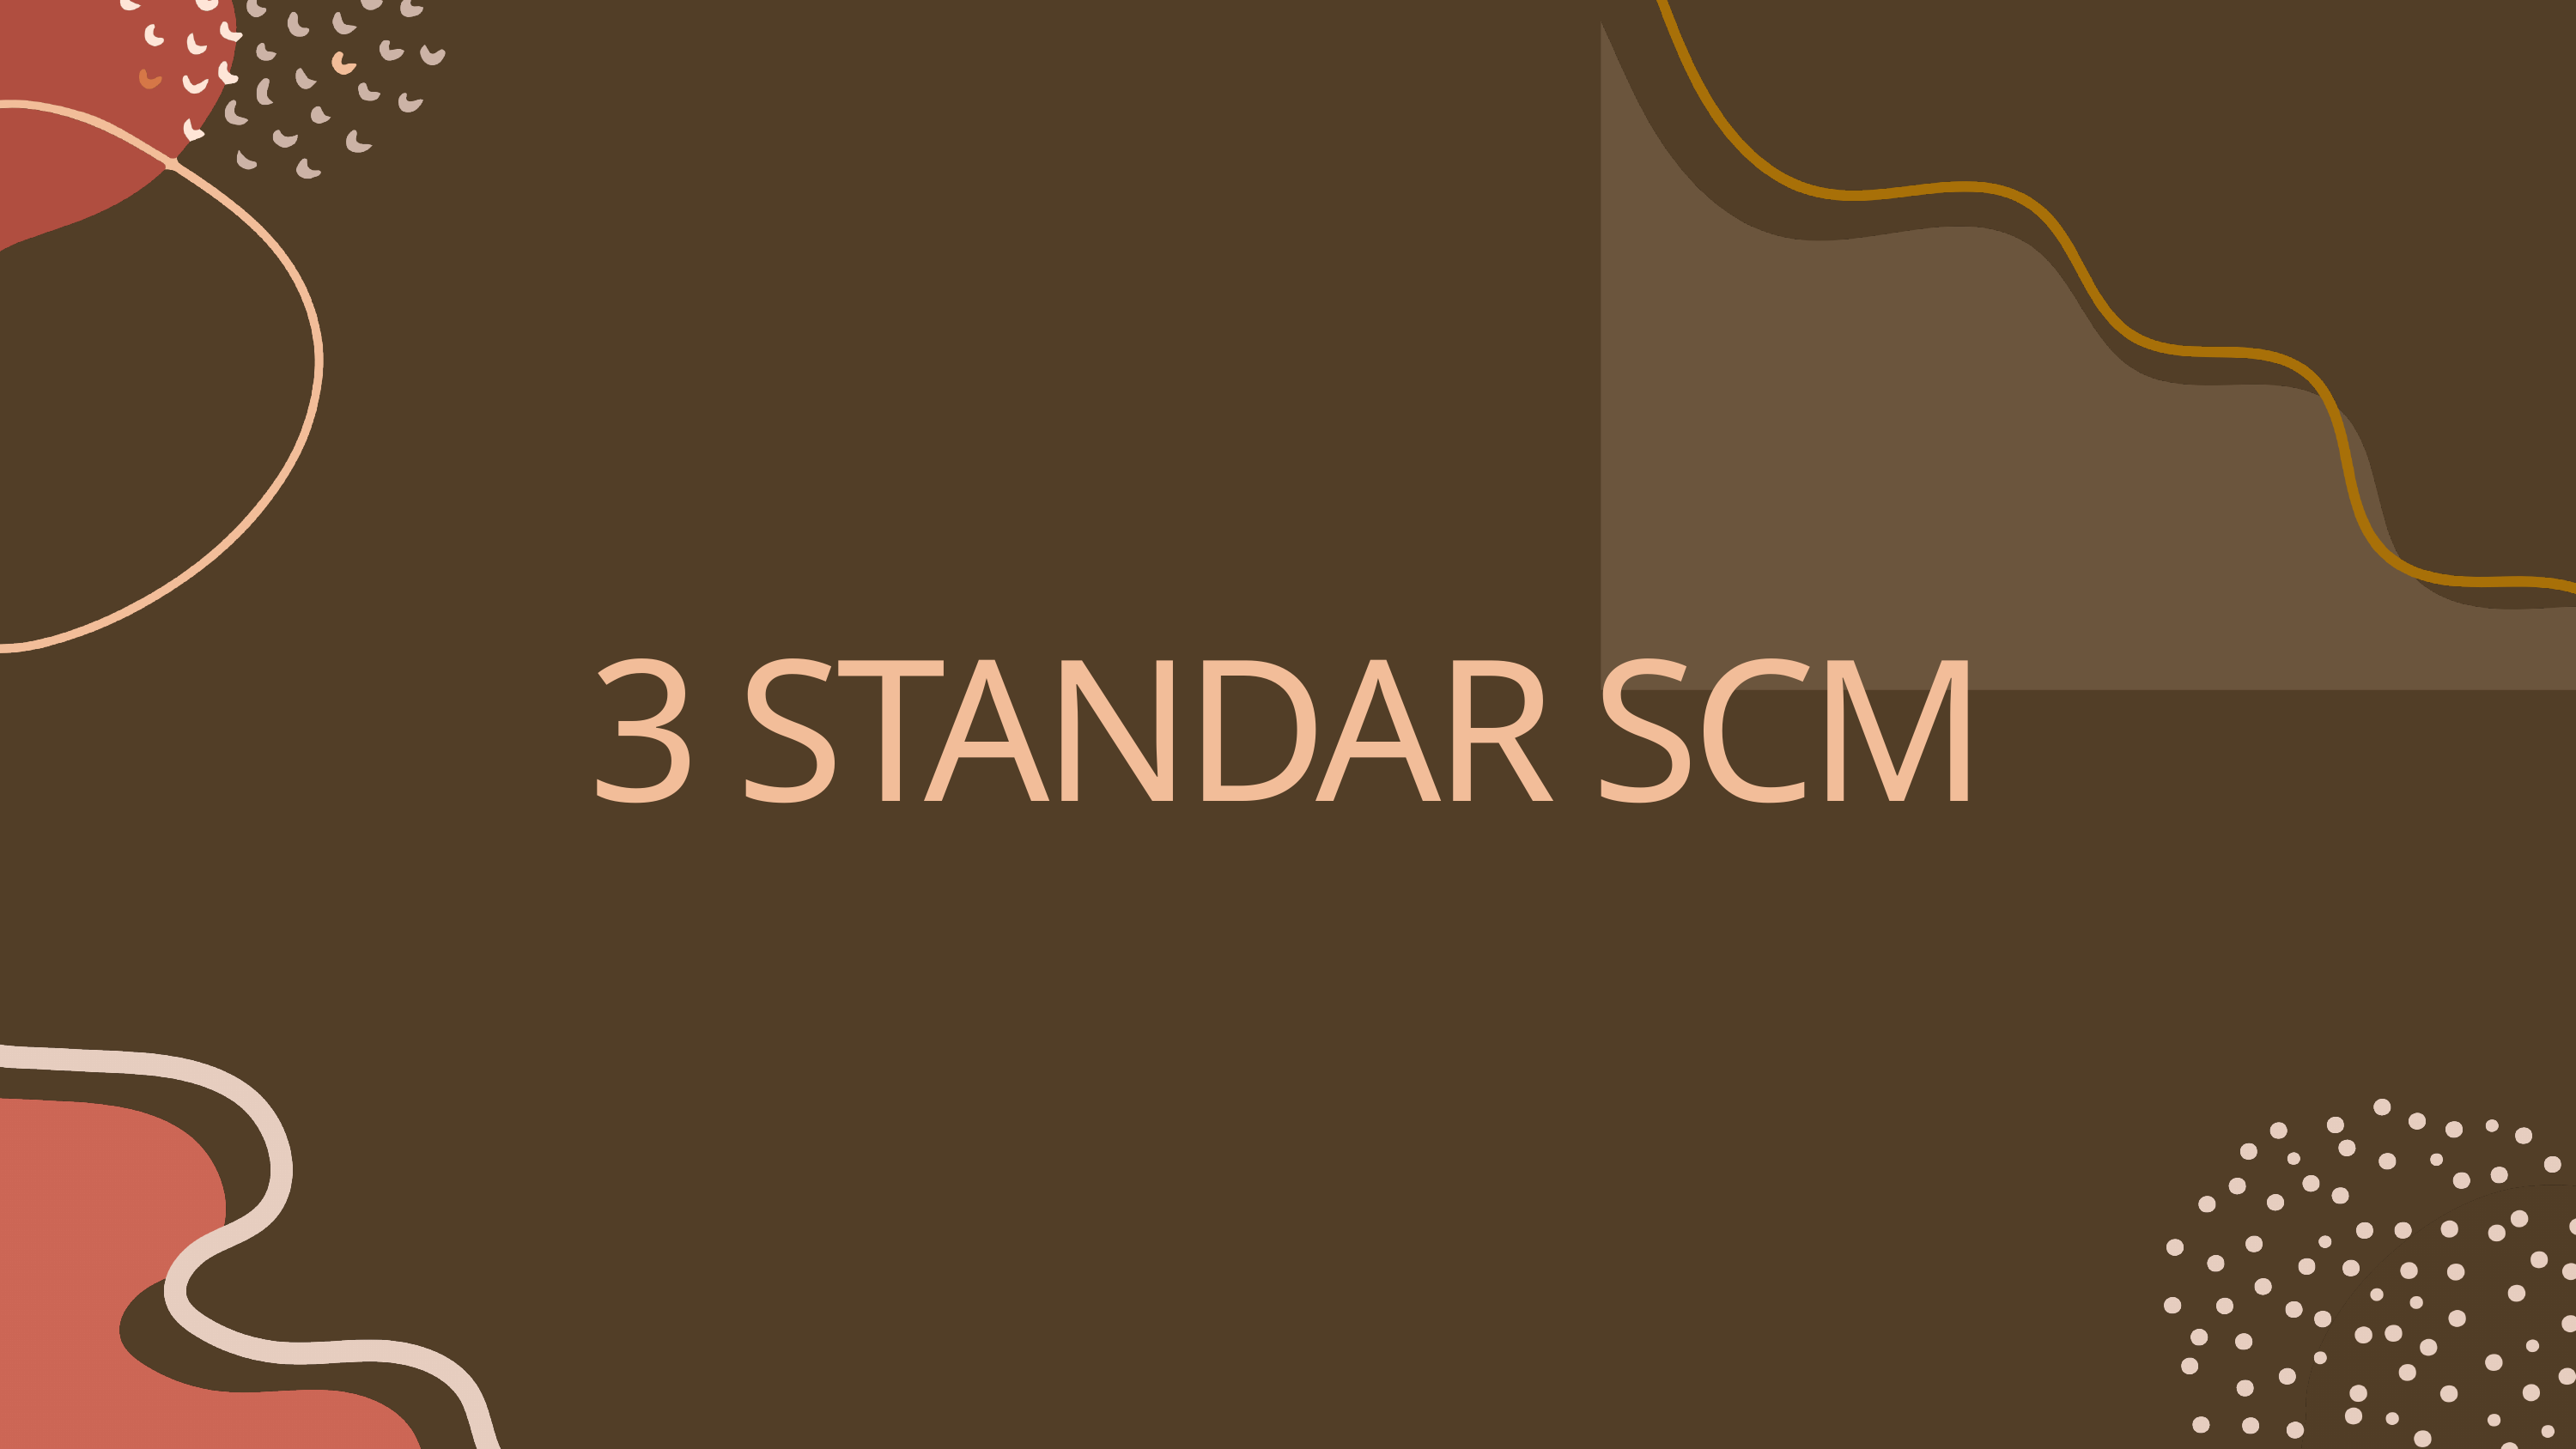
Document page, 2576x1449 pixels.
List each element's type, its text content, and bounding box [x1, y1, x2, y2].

text_box [0, 803, 647, 1449]
text_box [1601, 0, 2576, 690]
text_box [0, 0, 447, 654]
text_box [2162, 1094, 2576, 1449]
text_box 3 STANDAR SCM [432, 565, 2144, 840]
